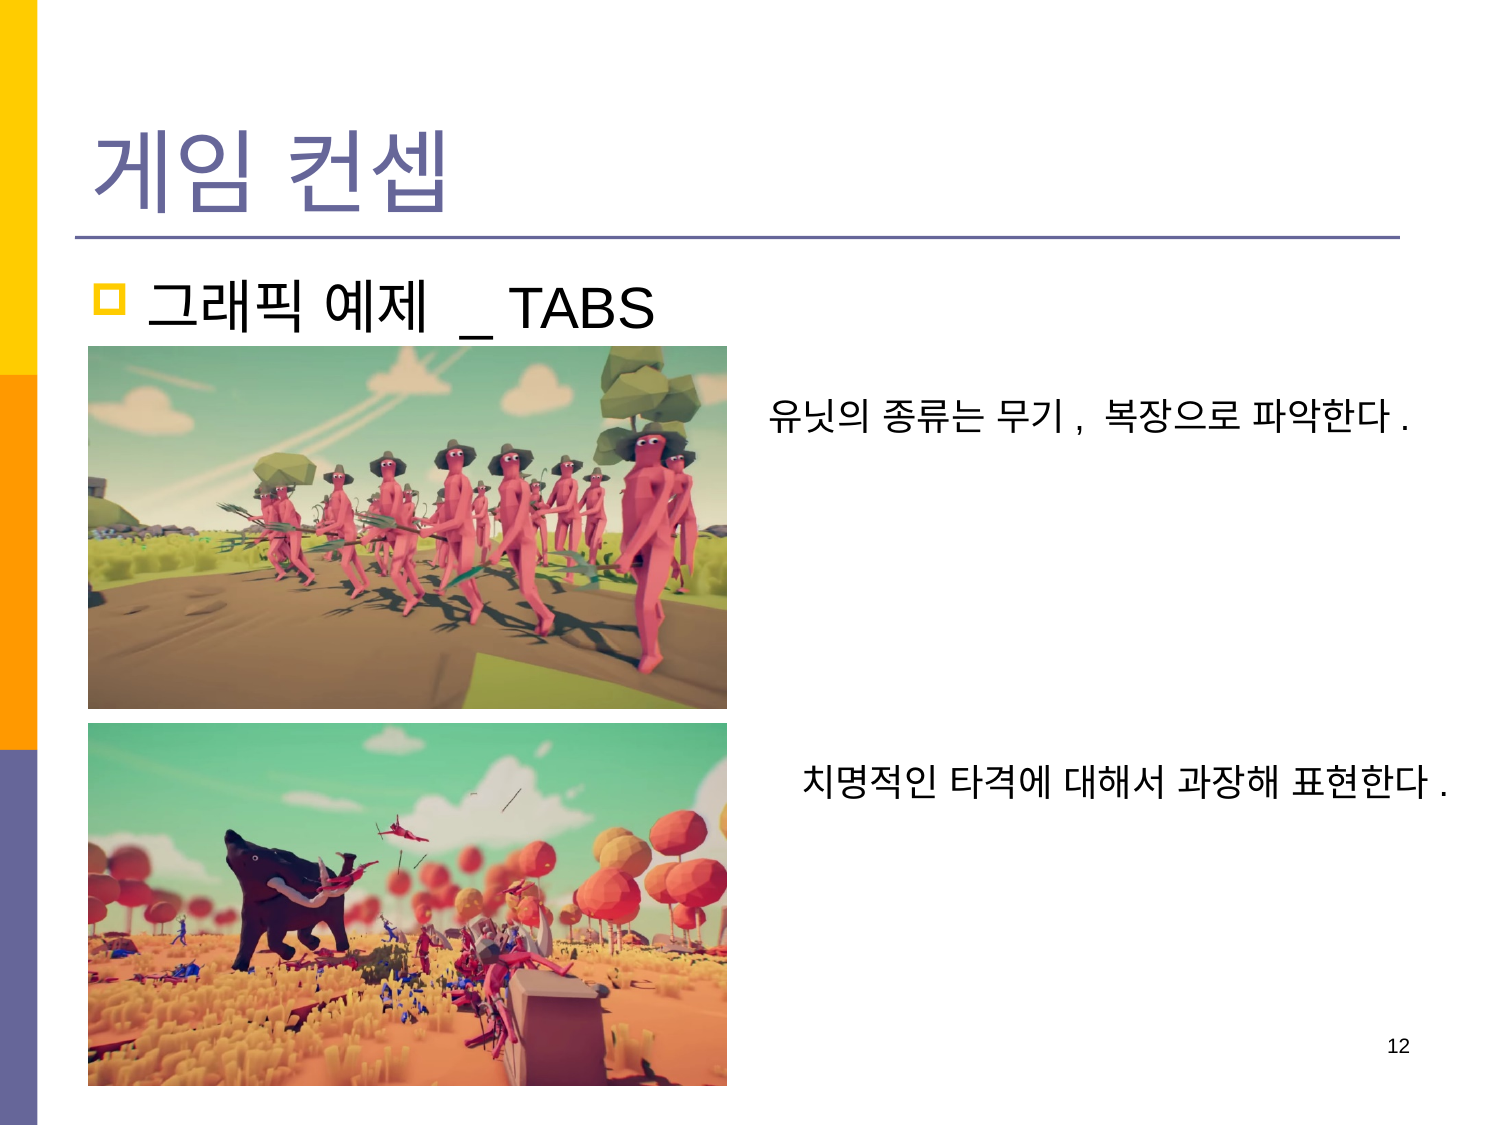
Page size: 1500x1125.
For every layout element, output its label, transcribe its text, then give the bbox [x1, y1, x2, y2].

list 그래픽 예제 _ TABS [75, 262, 1425, 1006]
picture [88, 723, 727, 1087]
slide_number 12 [1074, 1025, 1425, 1100]
title 게임 컨셉 [75, 45, 1425, 233]
text_box 치명적인 타격에 대해서 과장해 표현한다. [786, 751, 1464, 812]
text_box 유닛의 종류는 무기, 복장으로 파악한다. [753, 385, 1426, 445]
picture [88, 346, 727, 709]
